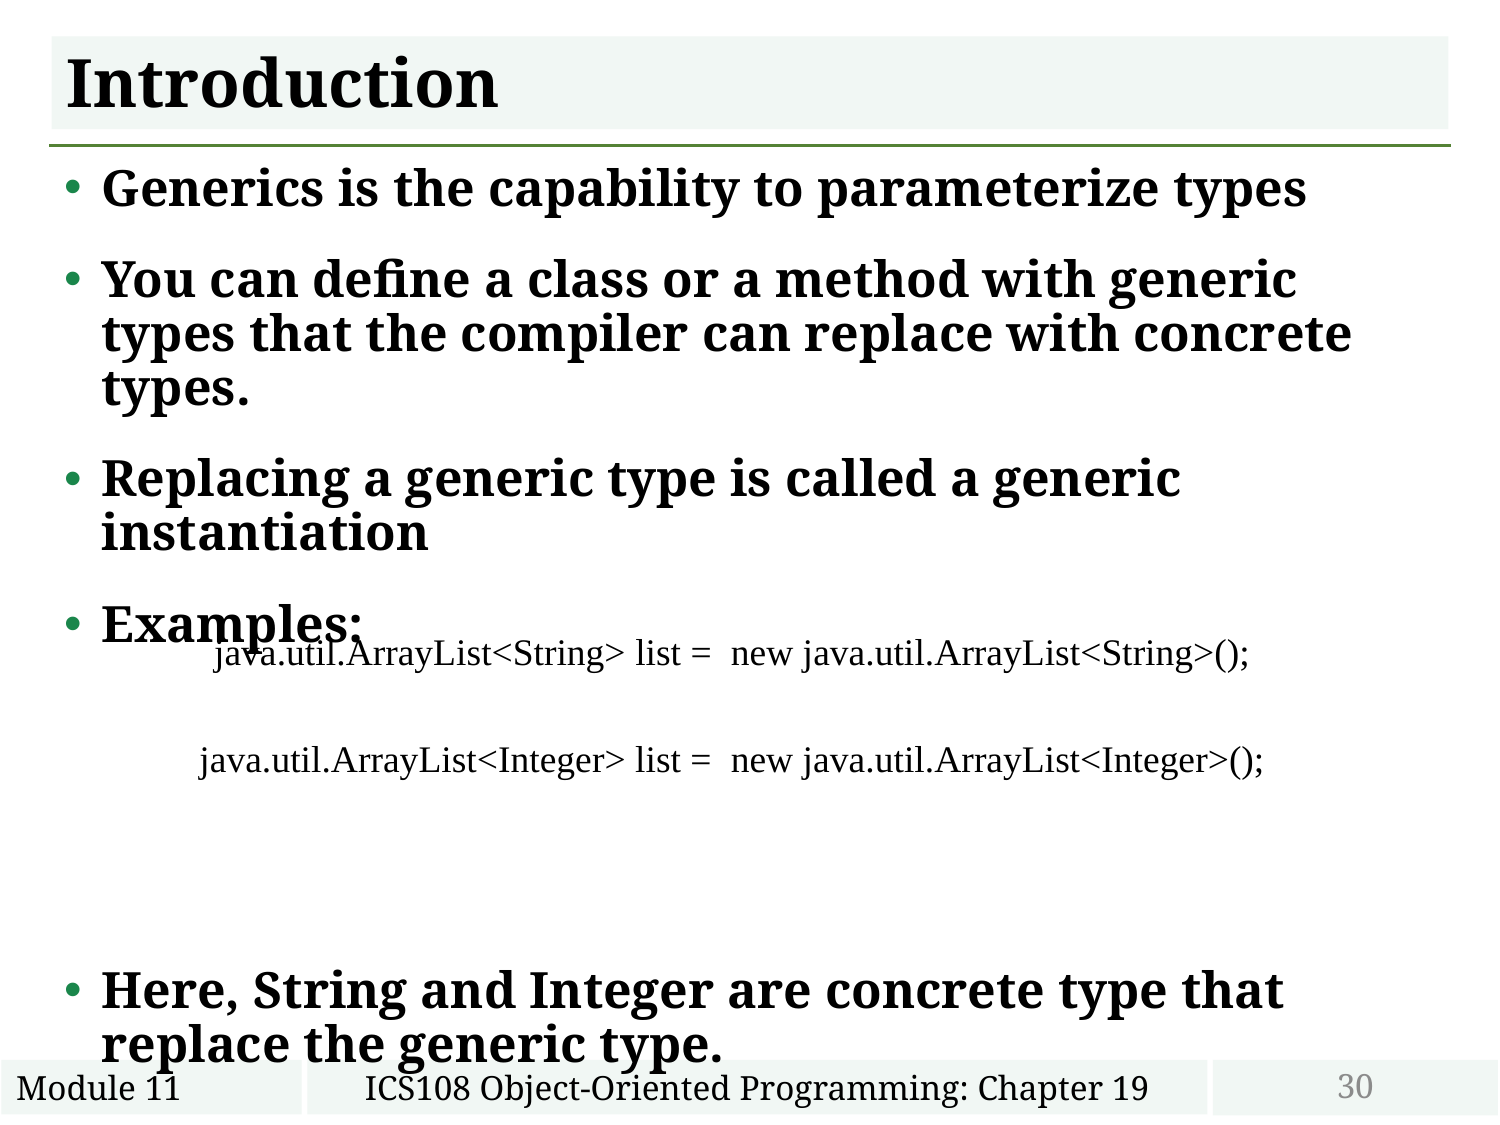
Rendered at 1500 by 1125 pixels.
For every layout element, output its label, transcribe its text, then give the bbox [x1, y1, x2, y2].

slide_number 30 [1212, 1059, 1498, 1116]
list Generics is the capability to parameterize types You can define a class or a method with generic types that the compiler can replace with concrete types. Replacing a generic type is called a generic instantiation Examples: Here, String and Integer are concrete type that replace the generic type. [49, 155, 1451, 1044]
title Introduction [51, 36, 1449, 130]
text_box java.util.ArrayList<Integer> list = new java.util.ArrayList<Integer>(); [168, 728, 1298, 788]
text_box java.util.ArrayList<String> list = new java.util.ArrayList<String>(); [198, 620, 1268, 681]
